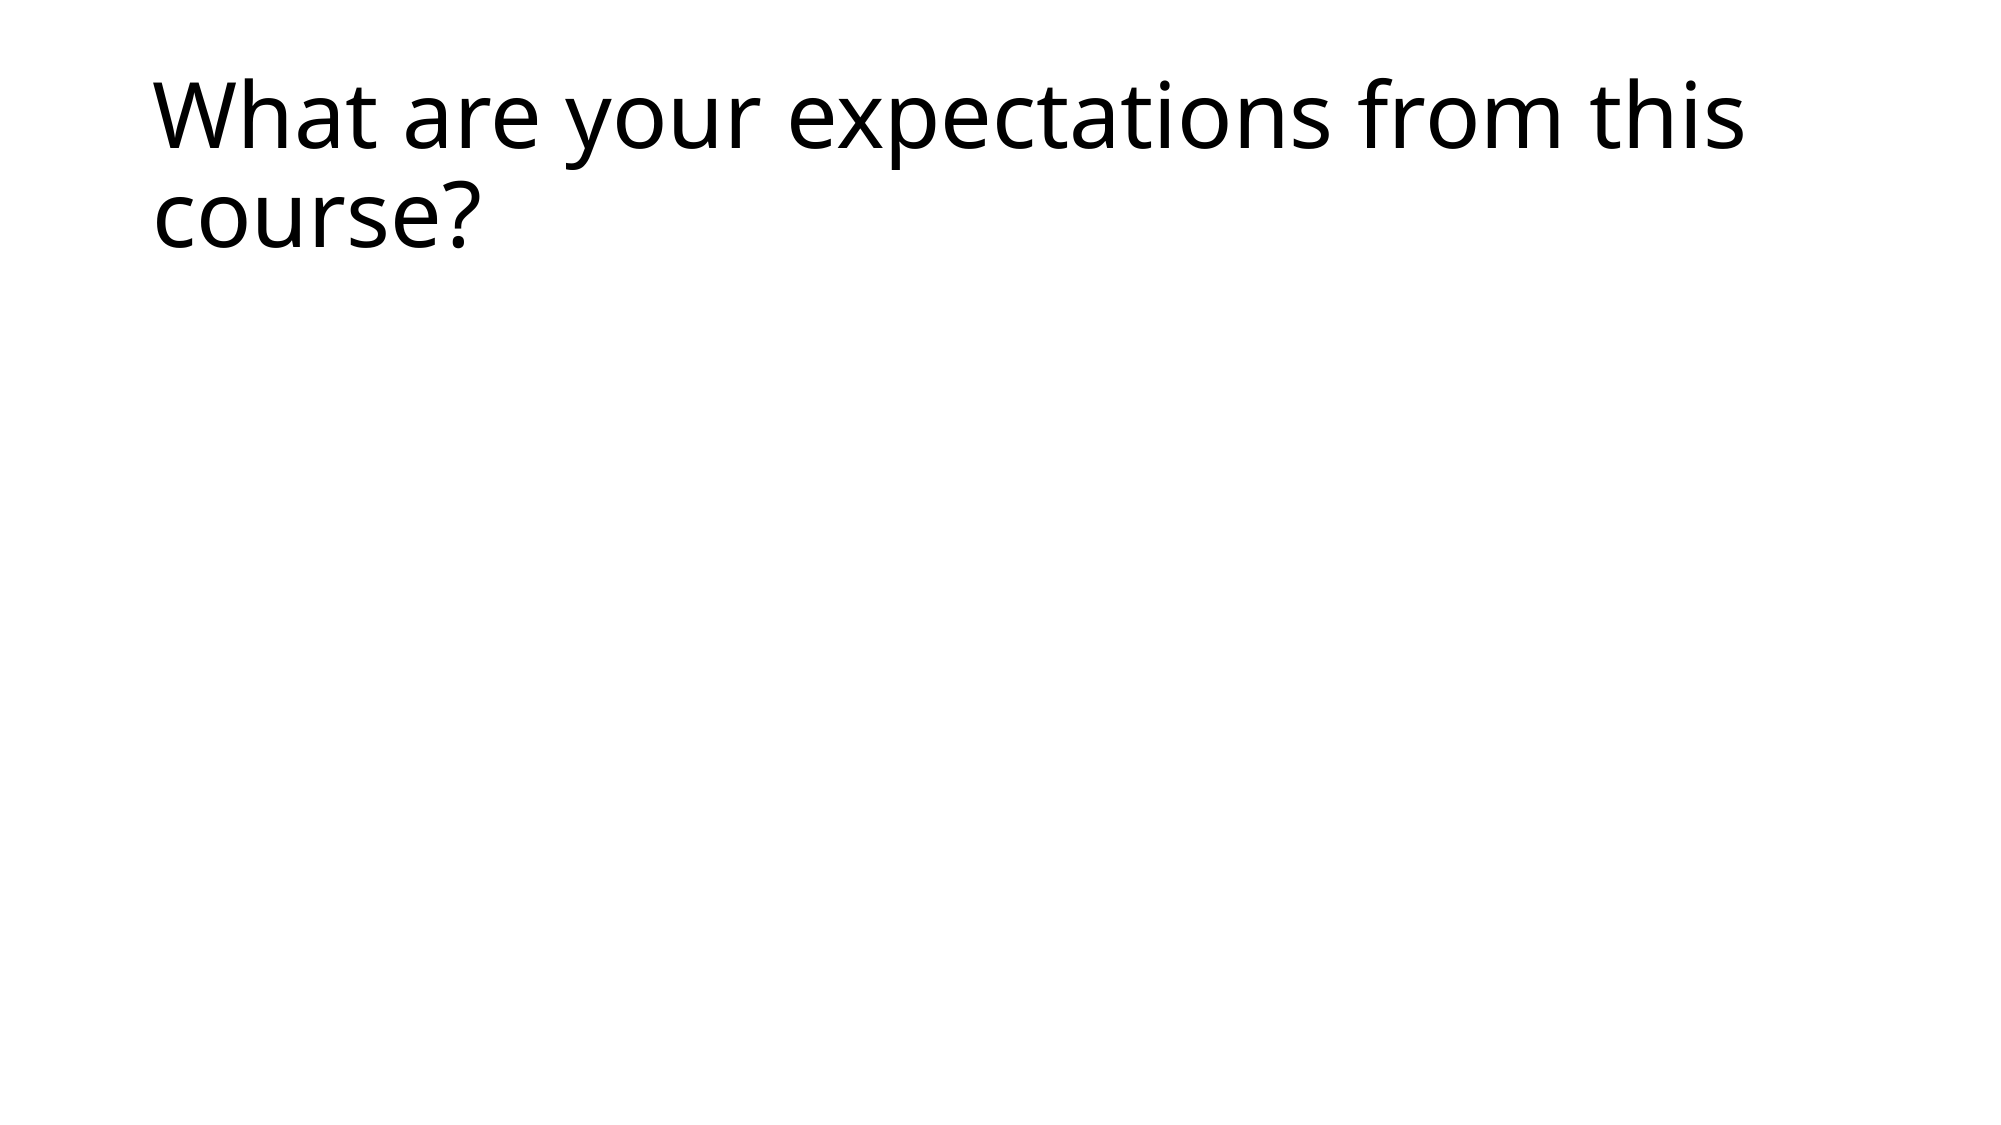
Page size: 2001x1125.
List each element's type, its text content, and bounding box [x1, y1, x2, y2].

title What are your expectations from this course? [137, 59, 1863, 278]
